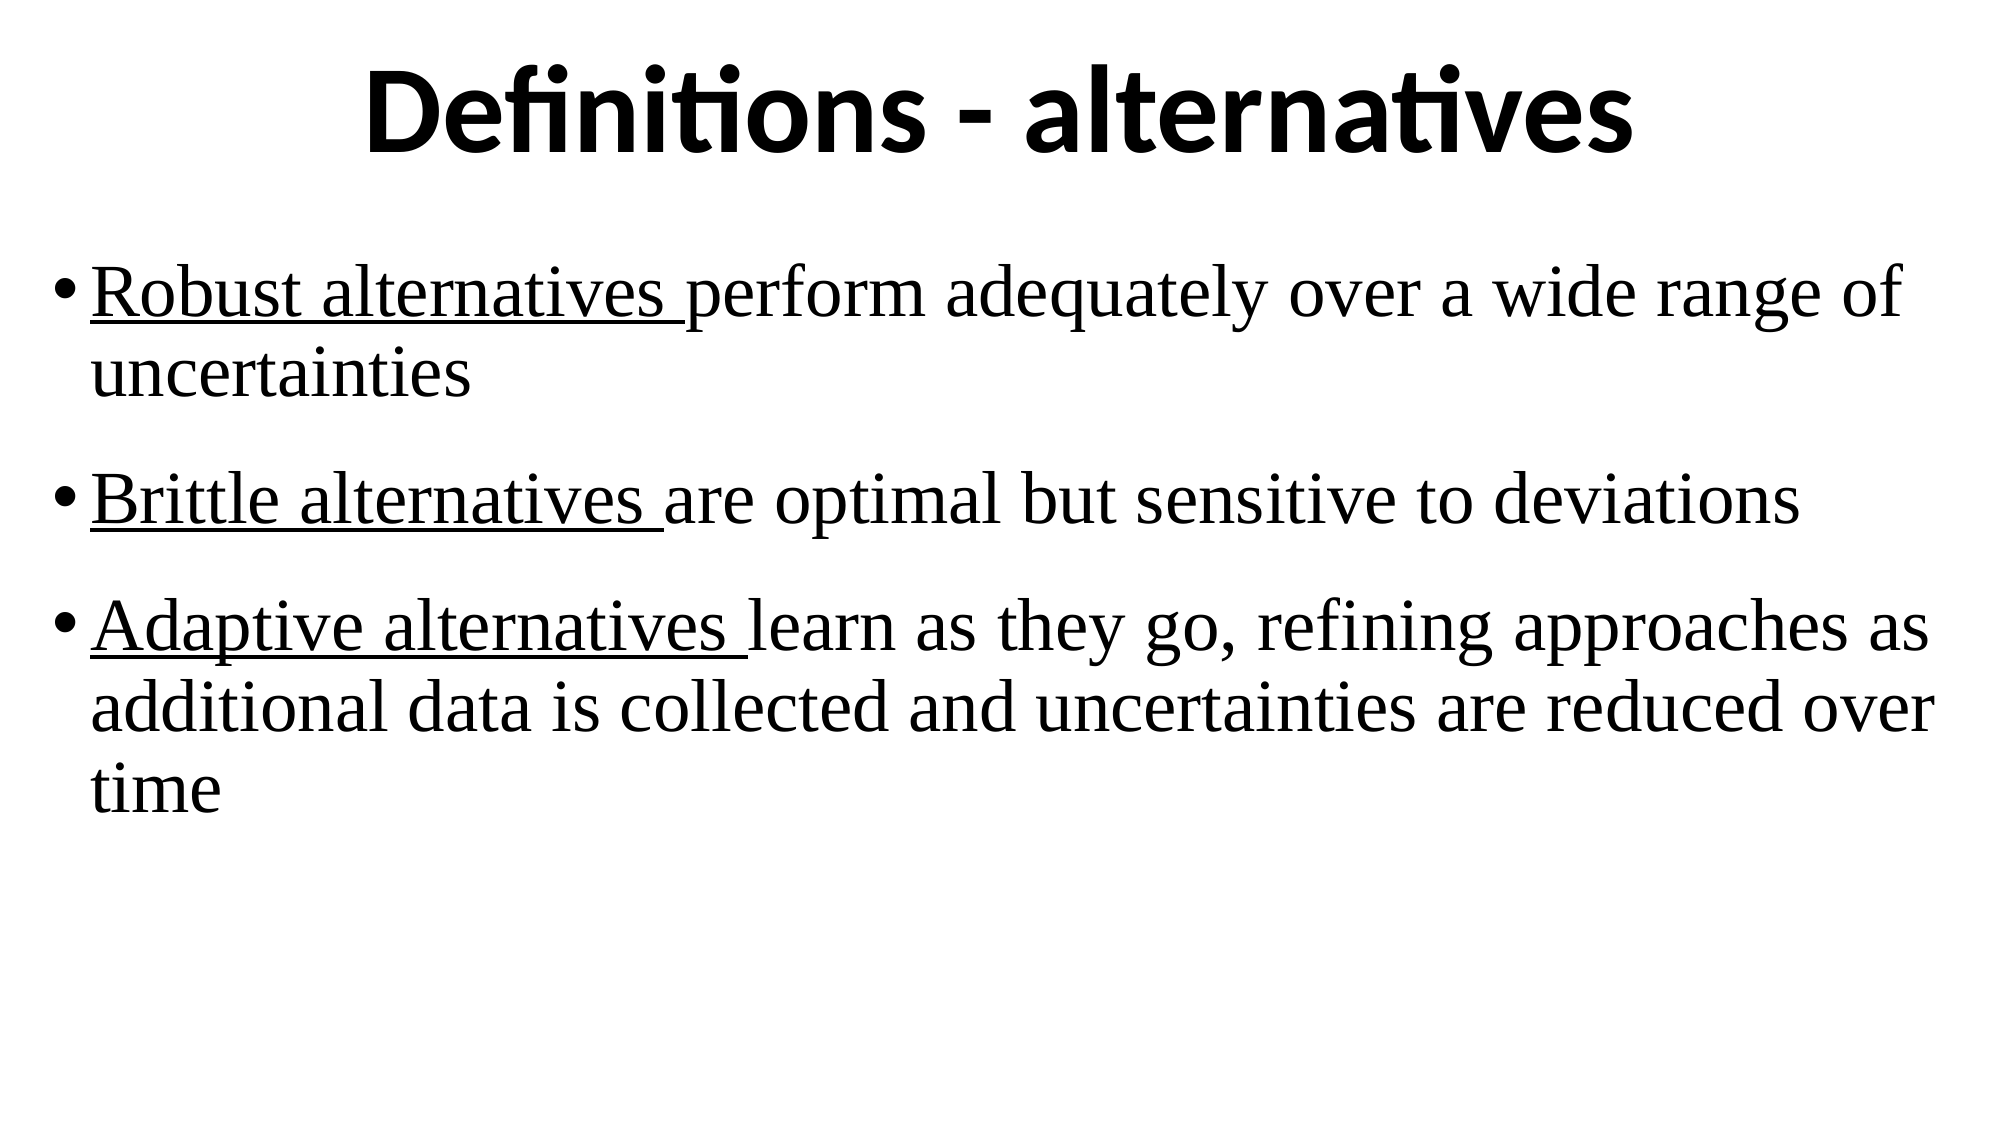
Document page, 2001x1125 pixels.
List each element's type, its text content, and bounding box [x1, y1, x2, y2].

title Definitions - alternatives [0, 3, 2000, 221]
list Robust alternatives perform adequately over a wide range of uncertainties Brittle alternatives are optimal but sensitive to deviations Adaptive alternatives learn as they go, refining approaches as additional data is collected and uncertainties are reduced over time [37, 243, 1965, 1122]
